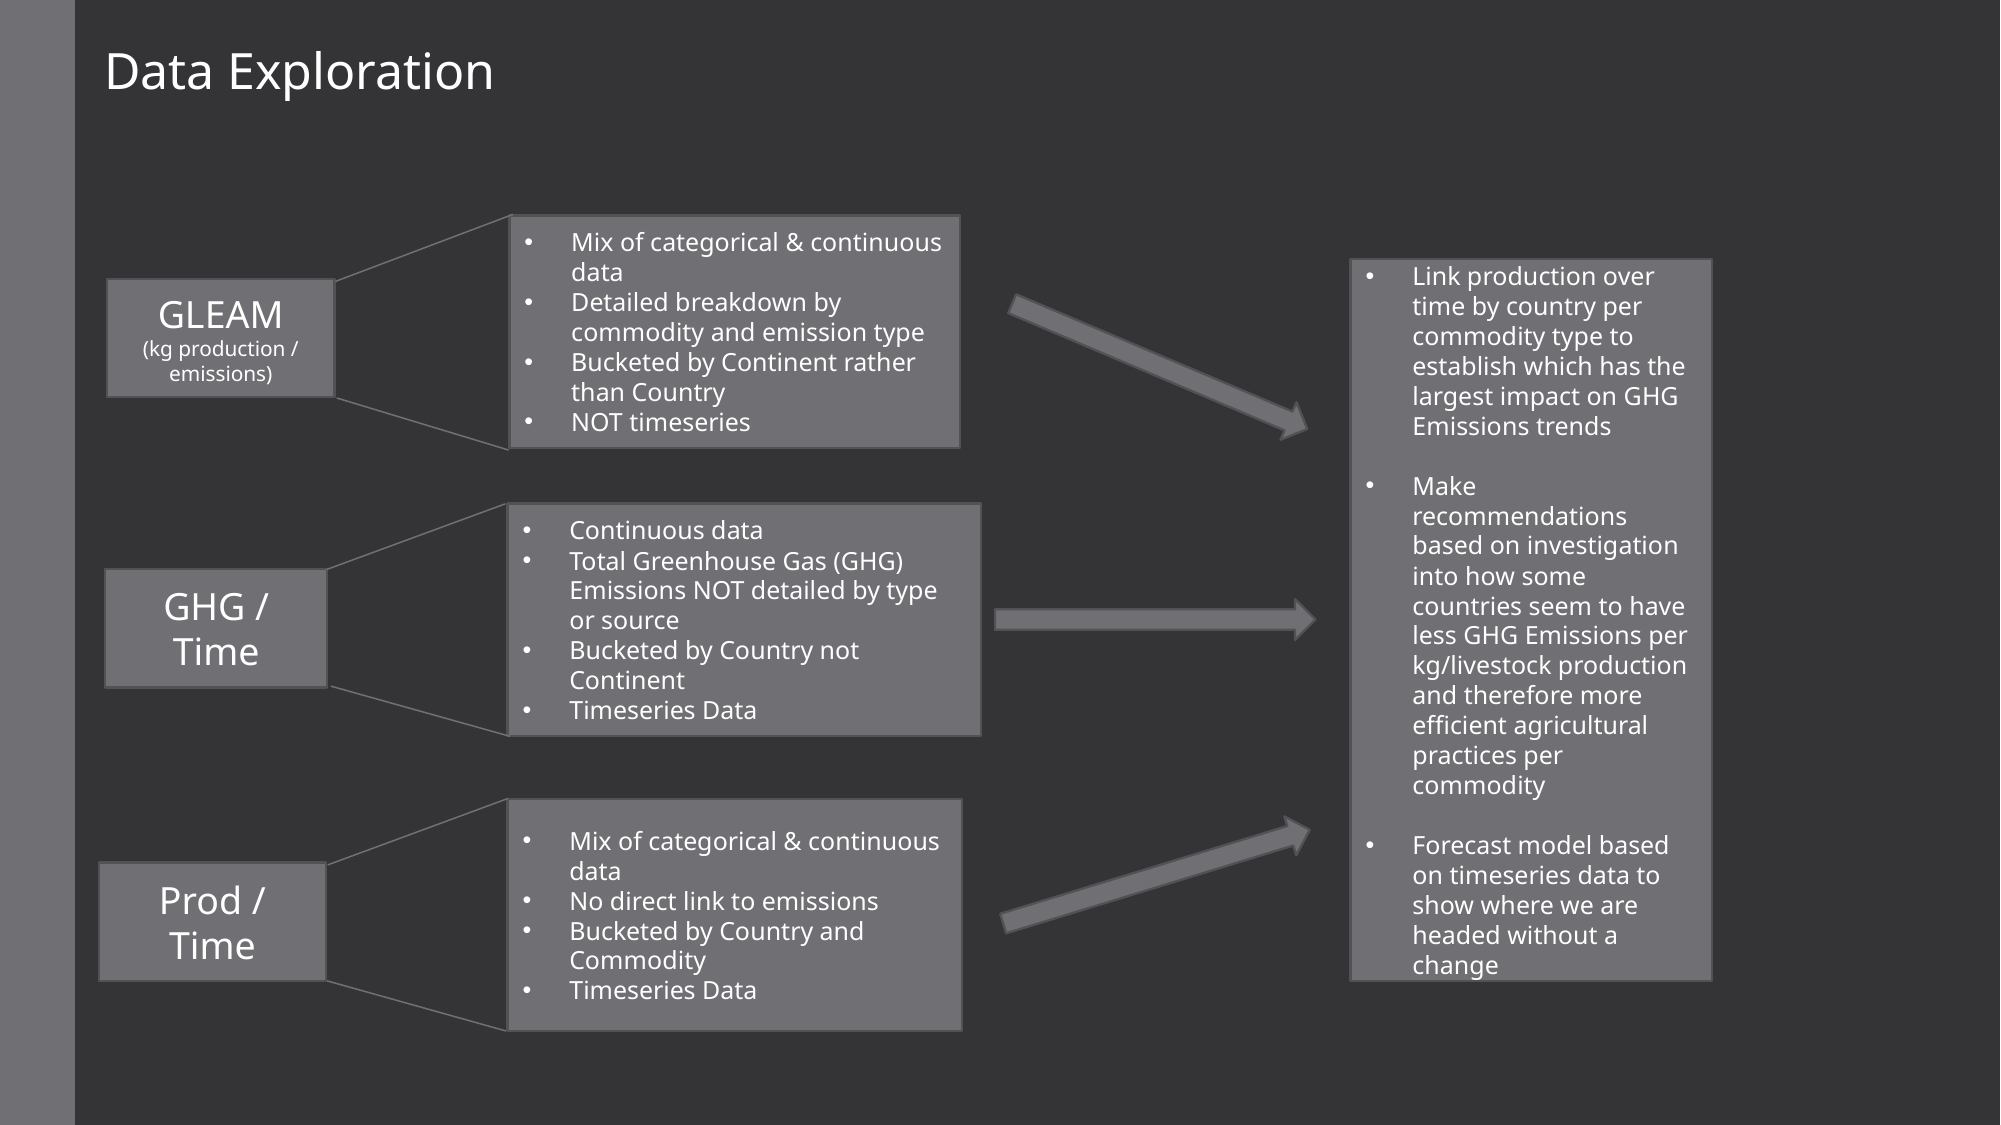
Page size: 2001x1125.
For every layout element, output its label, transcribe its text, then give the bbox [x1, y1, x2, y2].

text_box [993, 598, 1317, 642]
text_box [330, 685, 511, 737]
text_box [327, 798, 509, 866]
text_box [336, 397, 509, 451]
text_box Mix of categorical & continuous data Detailed breakdown by commodity and emission type Bucketed by Continent rather than Country NOT timeseries [508, 214, 961, 449]
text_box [326, 503, 506, 570]
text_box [326, 980, 507, 1032]
text_box GHG / Time [104, 568, 328, 689]
text_box Link production over time by country per commodity type to establish which has the largest impact on GHG Emissions trends Make recommendations based on investigation into how some countries seem to have less GHG Emissions per kg/livestock production and therefore more efficient agricultural practices per commodity Forecast model based on timeseries data to show where we are headed without a change [1349, 258, 1713, 982]
text_box Prod / Time [98, 861, 327, 982]
text_box Continuous data Total Greenhouse Gas (GHG) Emissions NOT detailed by type or source Bucketed by Country not Continent Timeseries Data [506, 502, 982, 737]
text_box Data Exploration [89, 32, 1027, 108]
text_box GLEAM (kg production / emissions) [106, 278, 336, 398]
text_box [999, 815, 1311, 935]
text_box Mix of categorical & continuous data No direct link to emissions Bucketed by Country and Commodity Timeseries Data [506, 798, 963, 1032]
text_box [1007, 293, 1309, 441]
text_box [335, 213, 514, 282]
